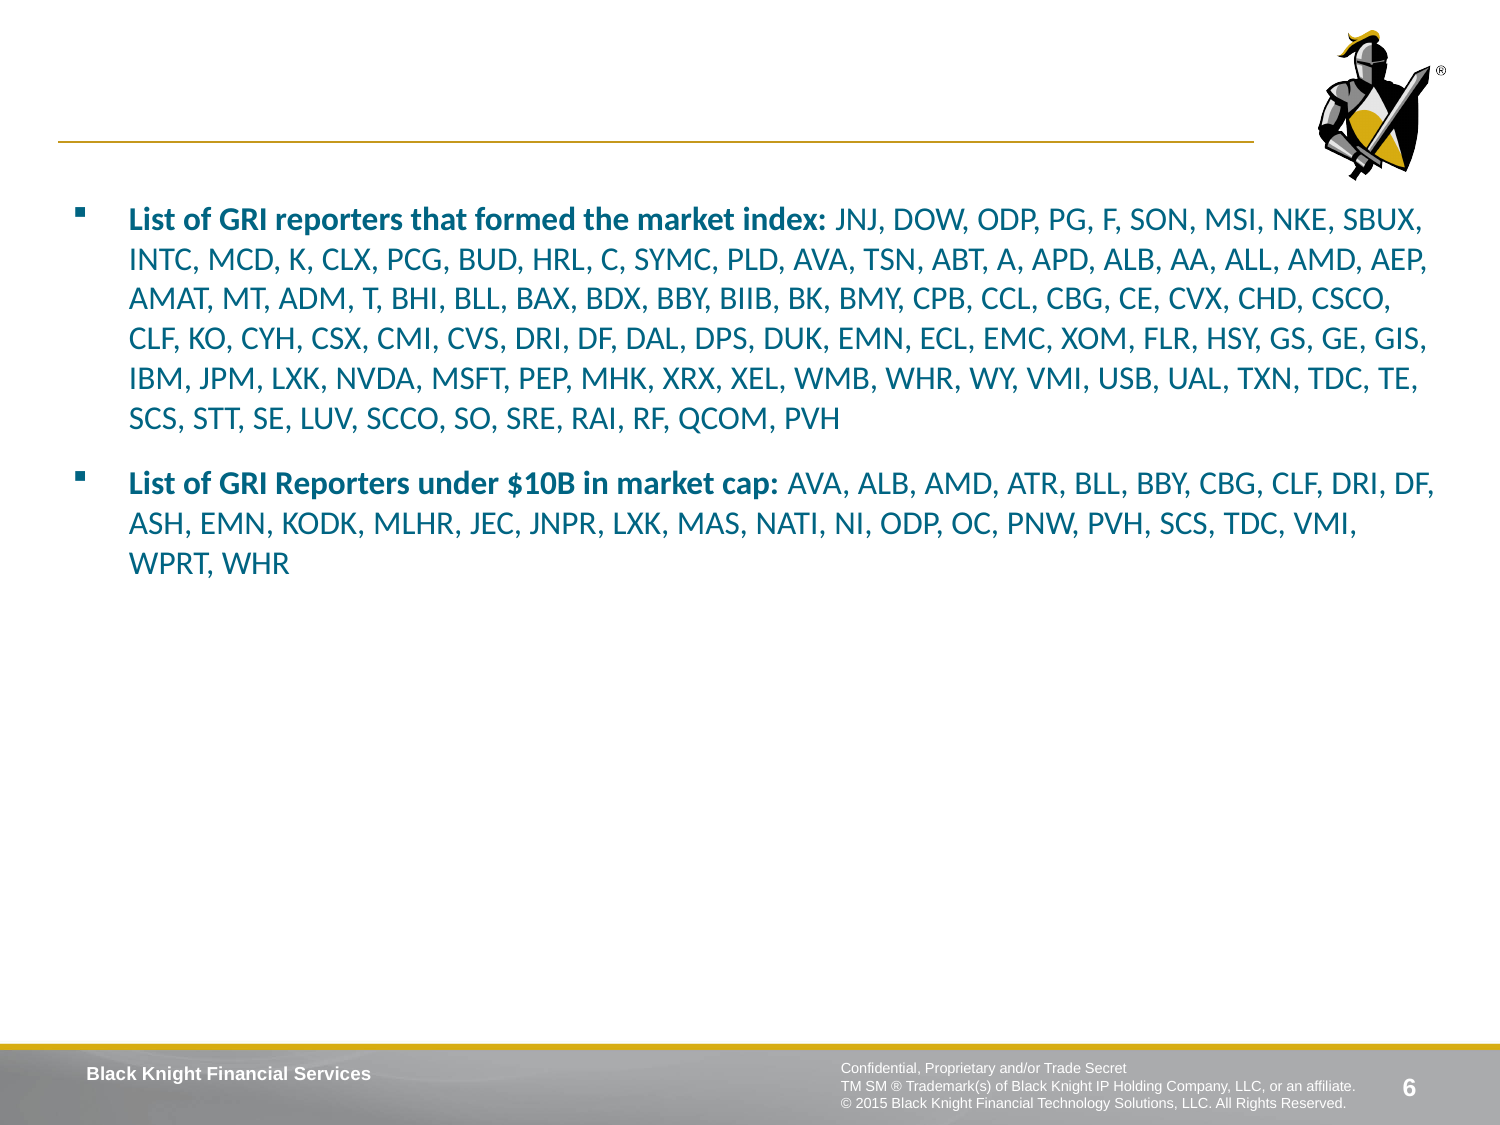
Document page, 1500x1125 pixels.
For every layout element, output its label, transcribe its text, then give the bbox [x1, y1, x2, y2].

list List of GRI reporters that formed the market index: JNJ, DOW, ODP, PG, F, SON, MSI, NKE, SBUX, INTC, MCD, K, CLX, PCG, BUD, HRL, C, SYMC, PLD, AVA, TSN, ABT, A, APD, ALB, AA, ALL, AMD, AEP, AMAT, MT, ADM, T, BHI, BLL, BAX, BDX, BBY, BIIB, BK, BMY, CPB, CCL, CBG, CE, CVX, CHD, CSCO, CLF, KO, CYH, CSX, CMI, CVS, DRI, DF, DAL, DPS, DUK, EMN, ECL, EMC, XOM, FLR, HSY, GS, GE, GIS, IBM, JPM, LXK, NVDA, MSFT, PEP, MHK, XRX, XEL, WMB, WHR, WY, VMI, USB, UAL, TXN, TDC, TE, SCS, STT, SE, LUV, SCCO, SO, SRE, RAI, RF, QCOM, PVH List of GRI Reporters under $10B in market cap: AVA, ALB, AMD, ATR, BLL, BBY, CBG, CLF, DRI, DF, ASH, EMN, KODK, MLHR, JEC, JNPR, LXK, MAS, NATI, NI, ODP, OC, PNW, PVH, SCS, TDC, VMI, WPRT, WHR [57, 189, 1458, 994]
picture [0, 0, 1500, 1125]
